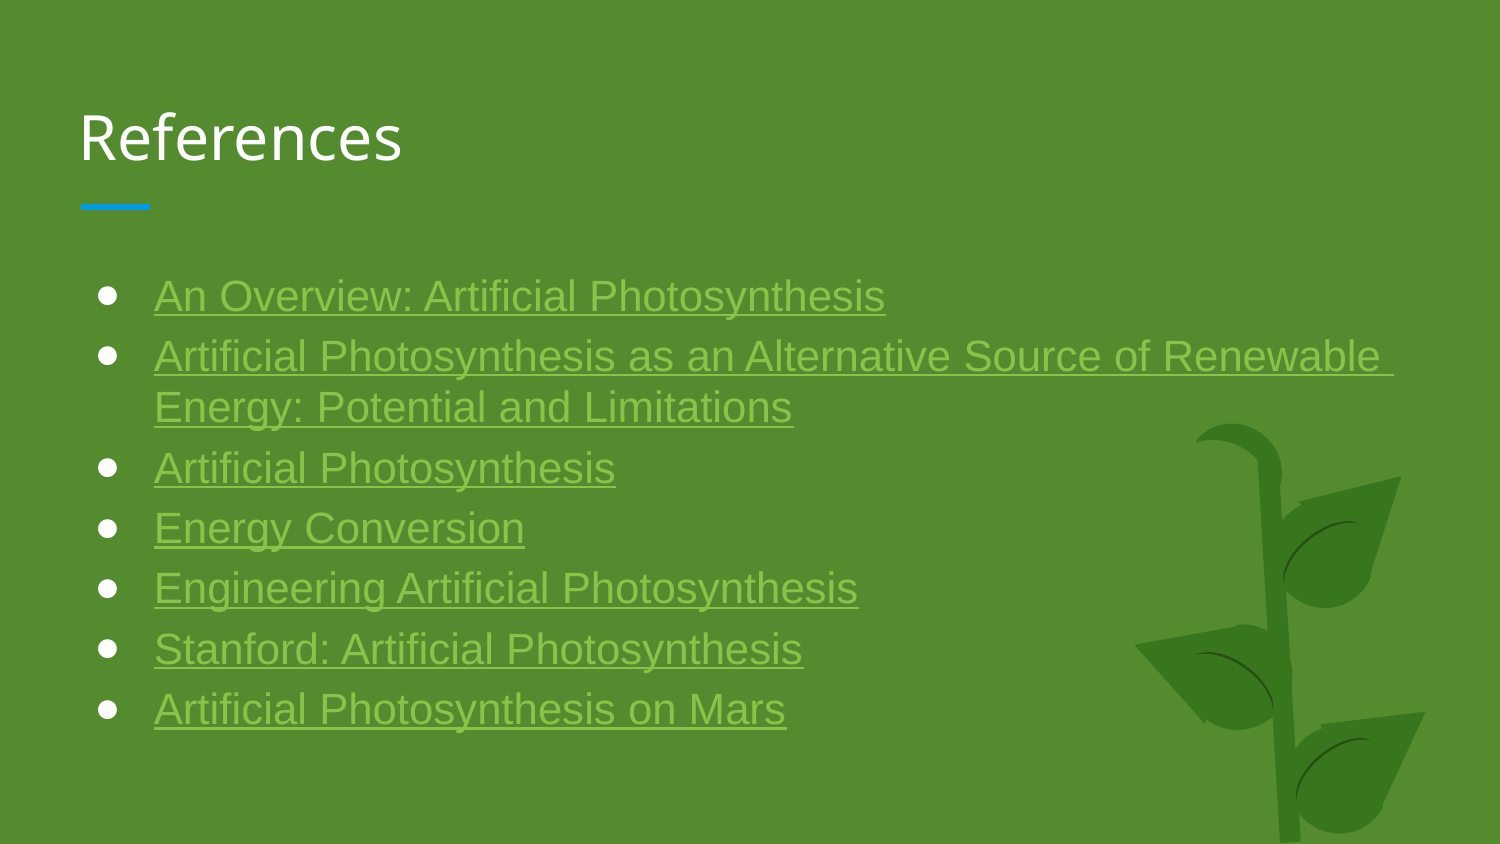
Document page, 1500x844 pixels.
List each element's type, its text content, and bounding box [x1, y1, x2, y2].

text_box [1094, 398, 1452, 844]
title References [63, 75, 1437, 188]
list An Overview: Artificial Photosynthesis Artificial Photosynthesis as an Alternative Source of Renewable Energy: Potential and Limitations Artificial Photosynthesis Energy Conversion Engineering Artificial Photosynthesis Stanford: Artificial Photosynthesis Artificial Photosynthesis on Mars [63, 244, 1437, 750]
